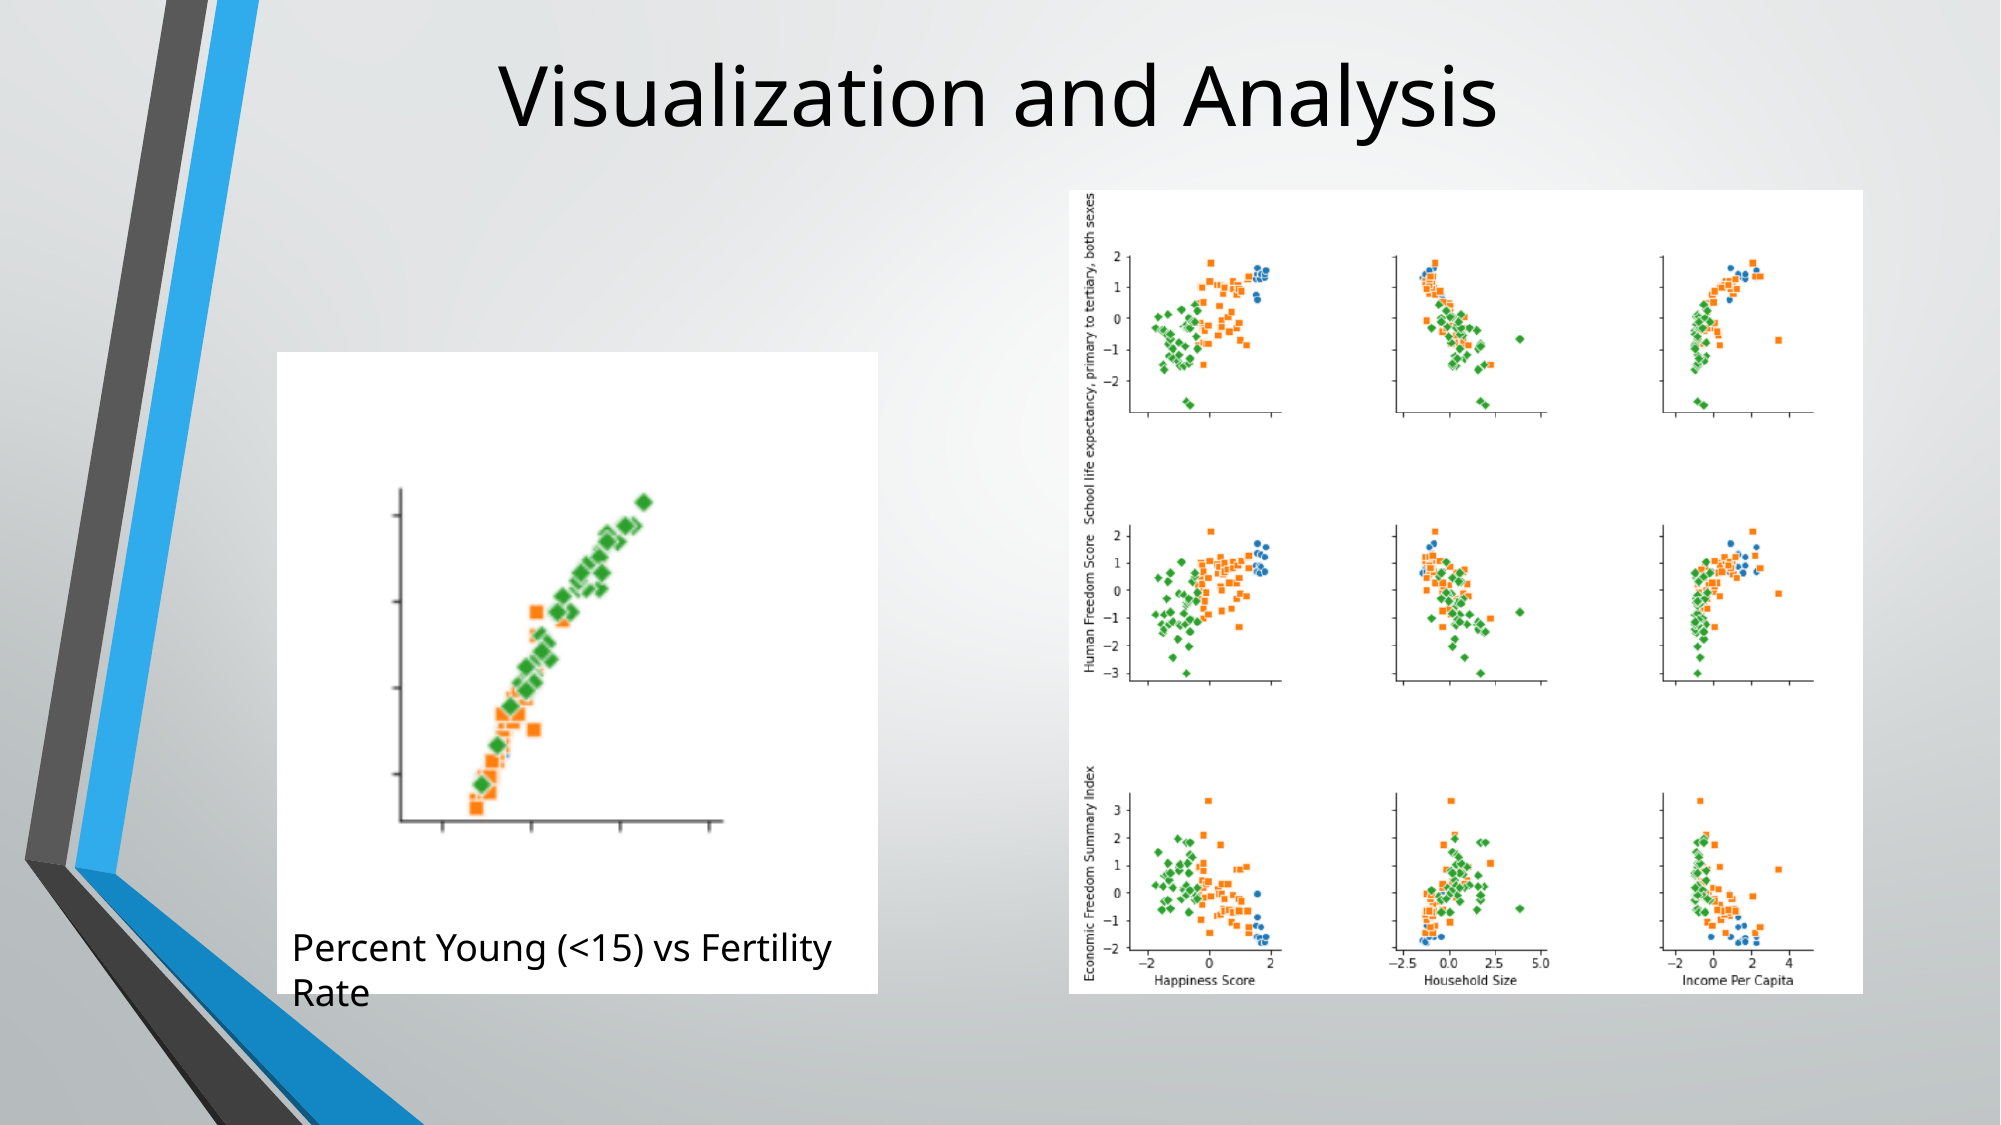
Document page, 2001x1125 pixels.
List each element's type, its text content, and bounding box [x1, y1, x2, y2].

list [1068, 189, 1863, 994]
text_box Percent Young (<15) vs Fertility Rate [276, 916, 919, 1022]
title Visualization and Analysis [137, 0, 1863, 187]
picture [276, 352, 878, 994]
